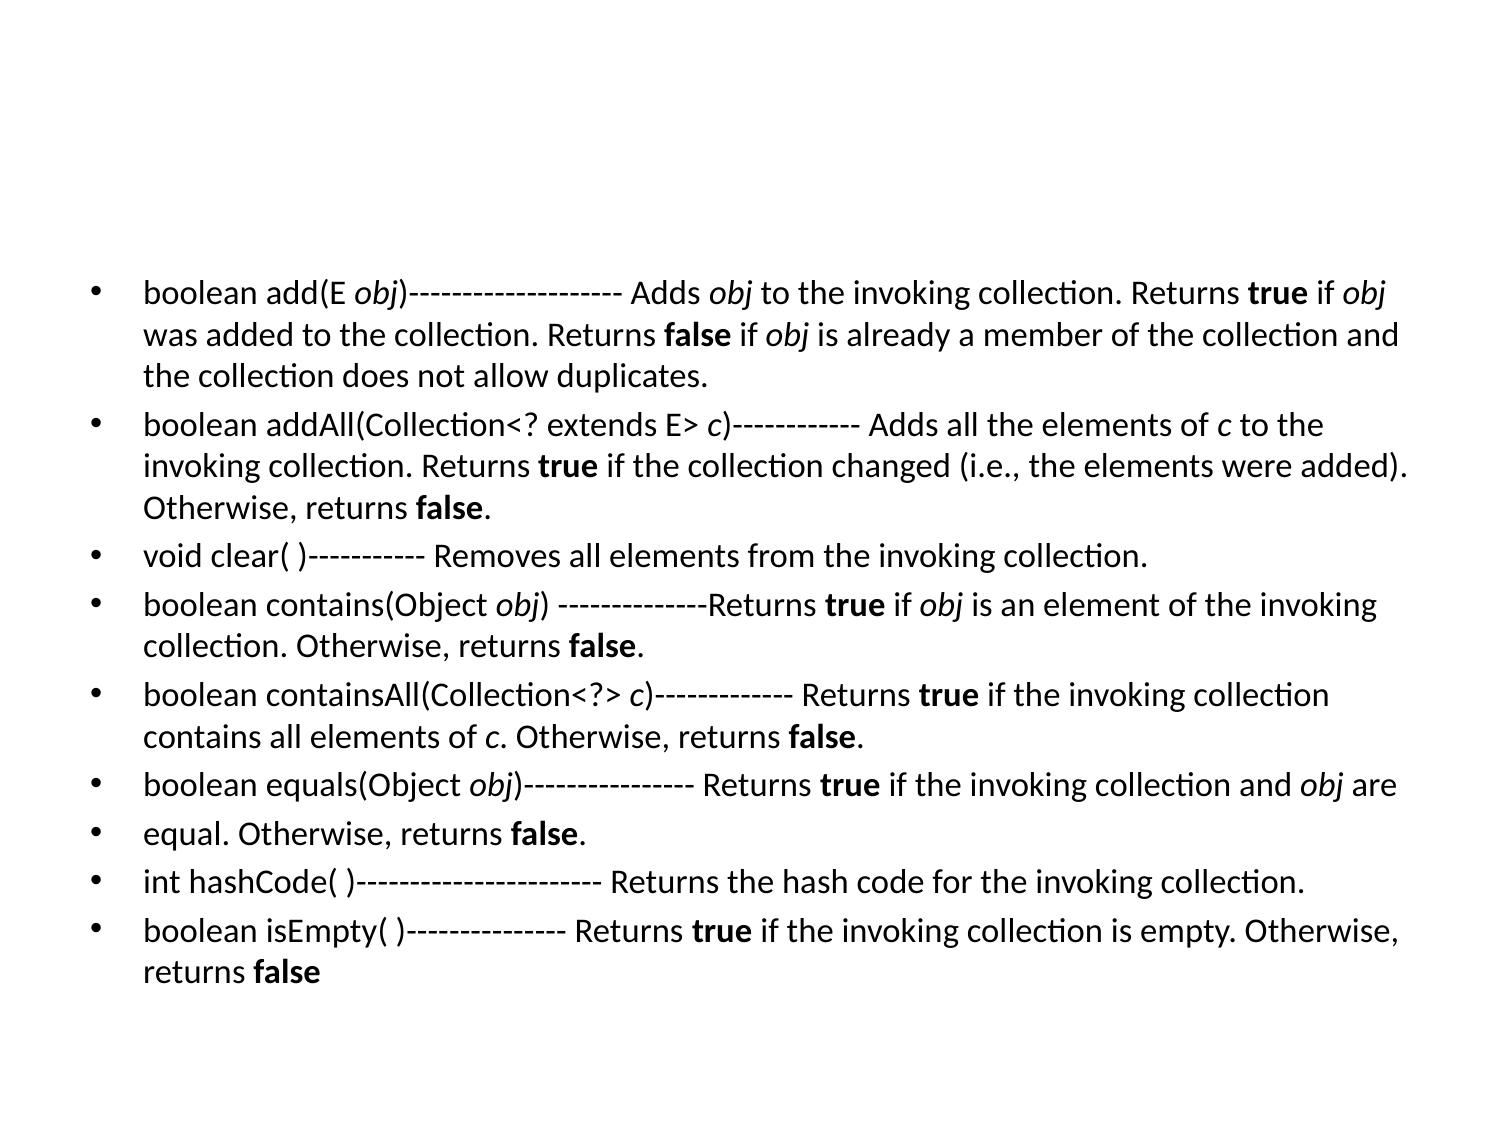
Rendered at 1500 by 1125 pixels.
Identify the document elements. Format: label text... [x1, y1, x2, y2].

list boolean add(E obj)-------------------- Adds obj to the invoking collection. Returns true if obj was added to the collection. Returns false if obj is already a member of the collection and the collection does not allow duplicates. boolean addAll(Collection<? extends E> c)------------ Adds all the elements of c to the invoking collection. Returns true if the collection changed (i.e., the elements were added). Otherwise, returns false. void clear( )----------- Removes all elements from the invoking collection. boolean contains(Object obj) --------------Returns true if obj is an element of the invoking collection. Otherwise, returns false. boolean containsAll(Collection<?> c)------------- Returns true if the invoking collection contains all elements of c. Otherwise, returns false. boolean equals(Object obj)---------------- Returns true if the invoking collection and obj are equal. Otherwise, returns false. int hashCode( )----------------------- Returns the hash code for the invoking collection. boolean isEmpty( )--------------- Returns true if the invoking collection is empty. Otherwise, returns false [75, 262, 1425, 1005]
